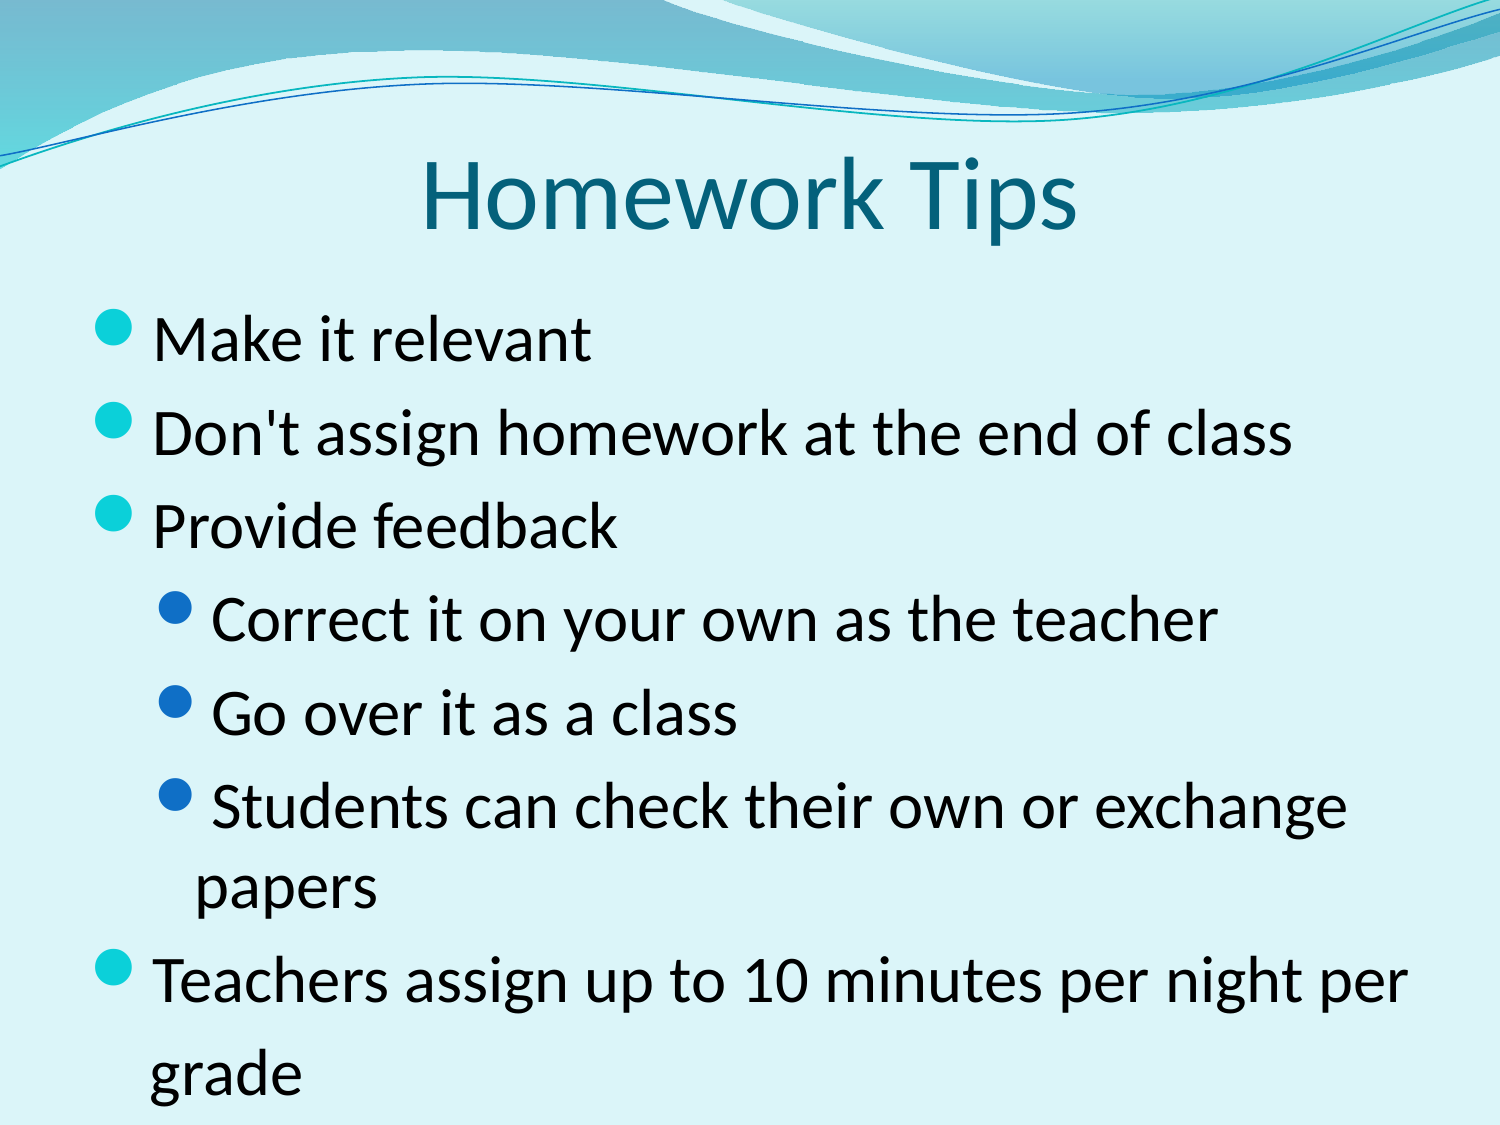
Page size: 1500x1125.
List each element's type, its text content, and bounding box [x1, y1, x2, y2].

list Make it relevant Don't assign homework at the end of class Provide feedback Correct it on your own as the teacher Go over it as a class Students can check their own or exchange papers Teachers assign up to 10 minutes per night per grade [75, 287, 1500, 1125]
title Homework Tips [75, 115, 1425, 250]
